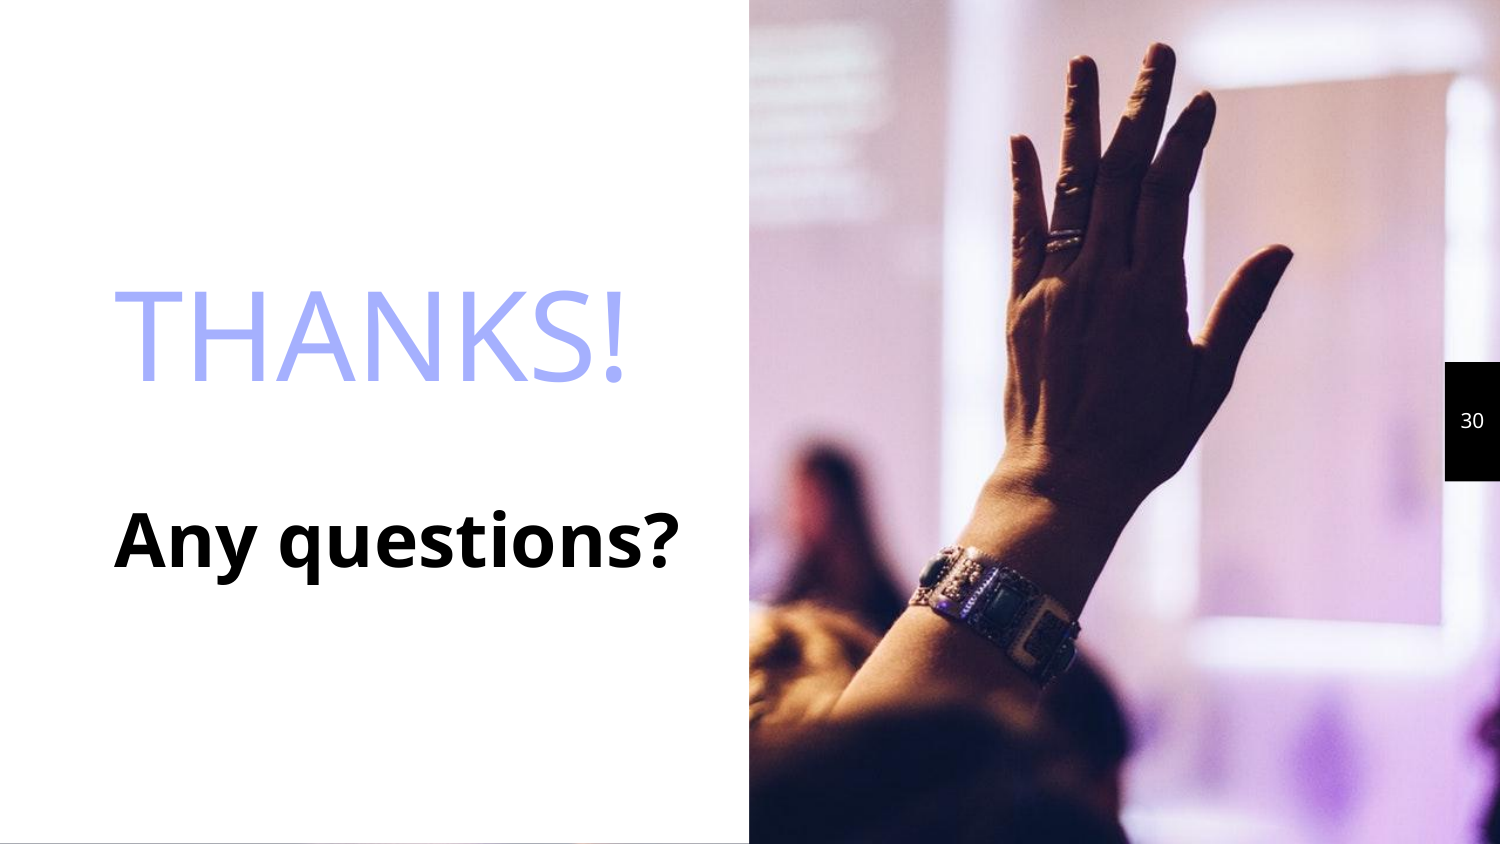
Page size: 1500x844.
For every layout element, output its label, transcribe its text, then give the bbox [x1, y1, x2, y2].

slide_number 30 [1444, 362, 1500, 482]
subtitle Any questions? [99, 477, 898, 606]
title THANKS! [99, 231, 898, 422]
picture [750, 0, 1500, 844]
